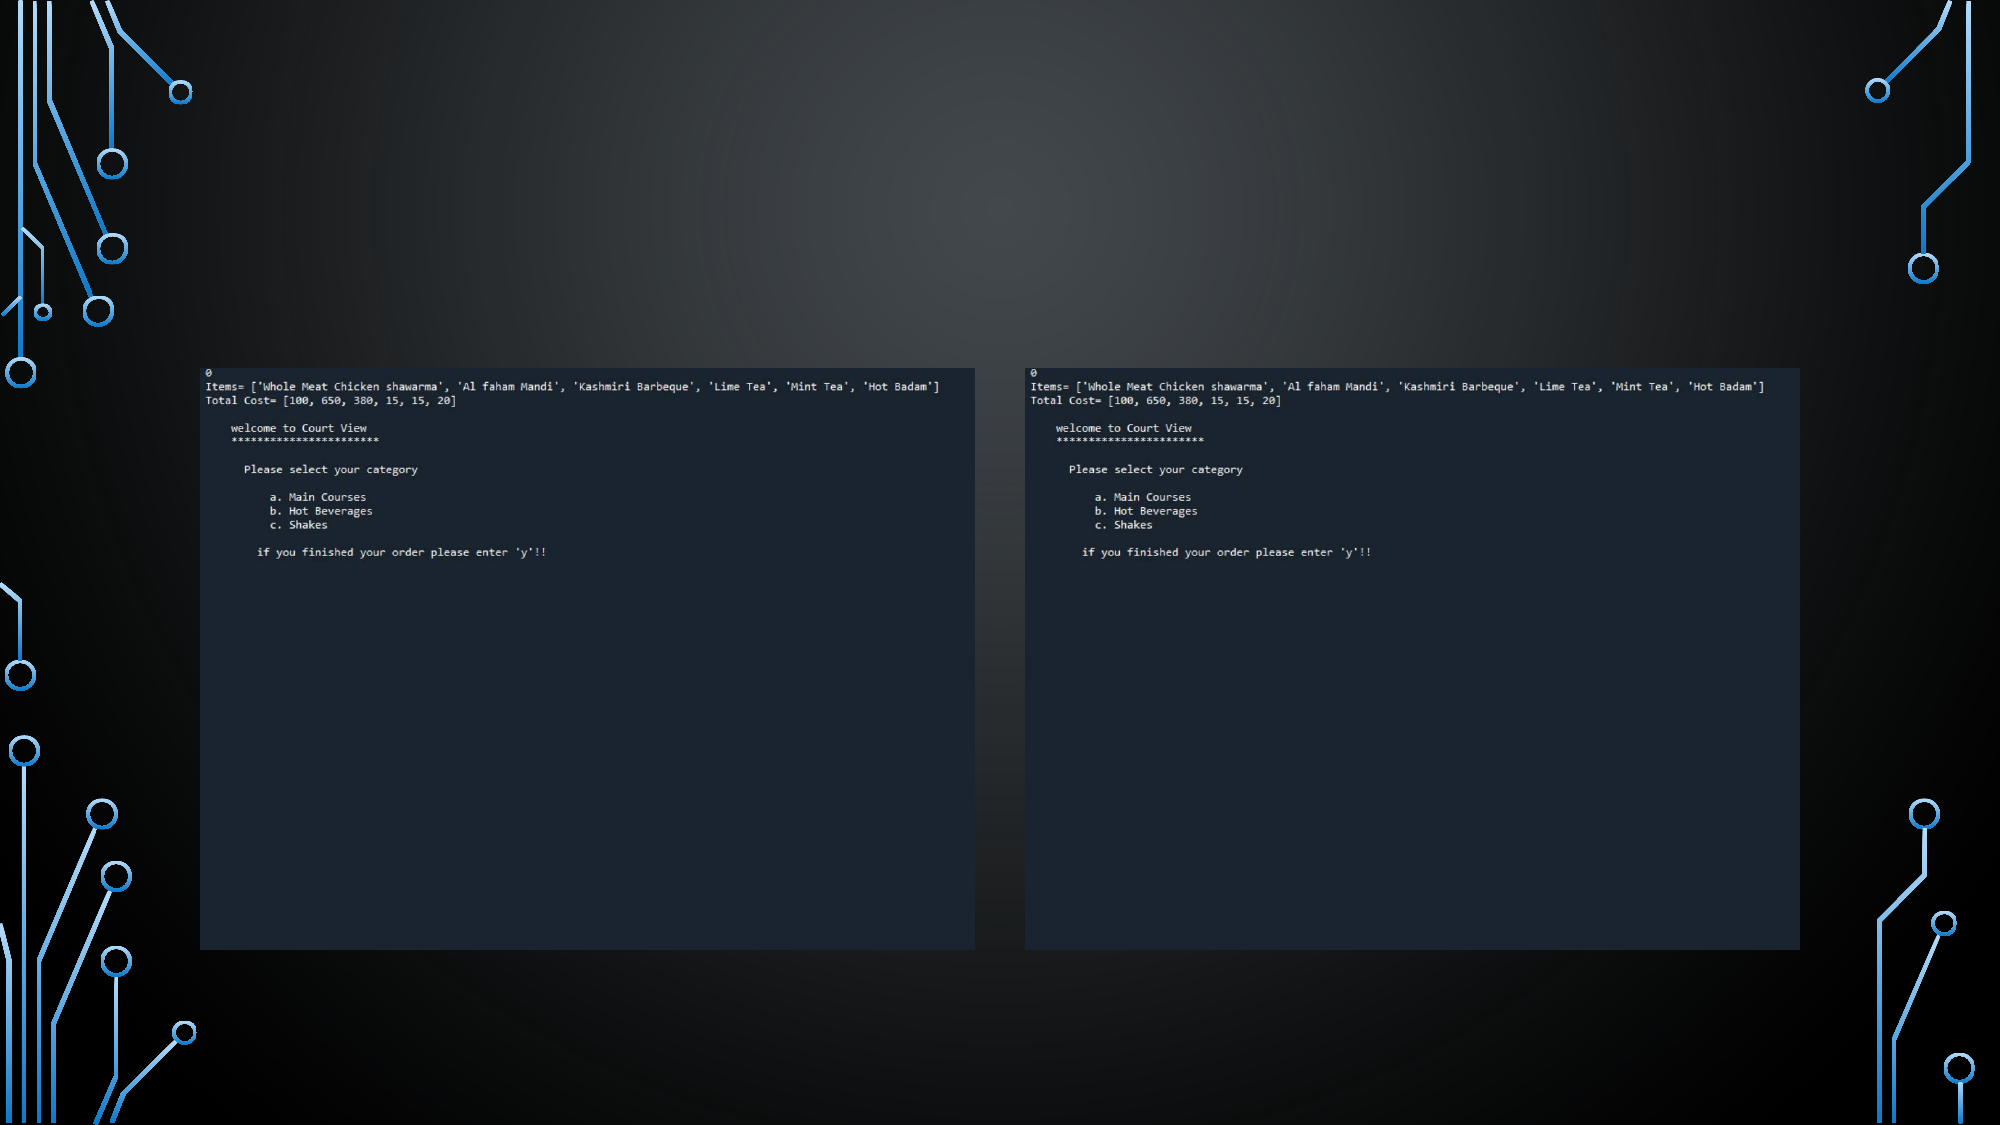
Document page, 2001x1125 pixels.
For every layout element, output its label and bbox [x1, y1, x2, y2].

list [199, 368, 976, 951]
list [1024, 368, 1801, 951]
